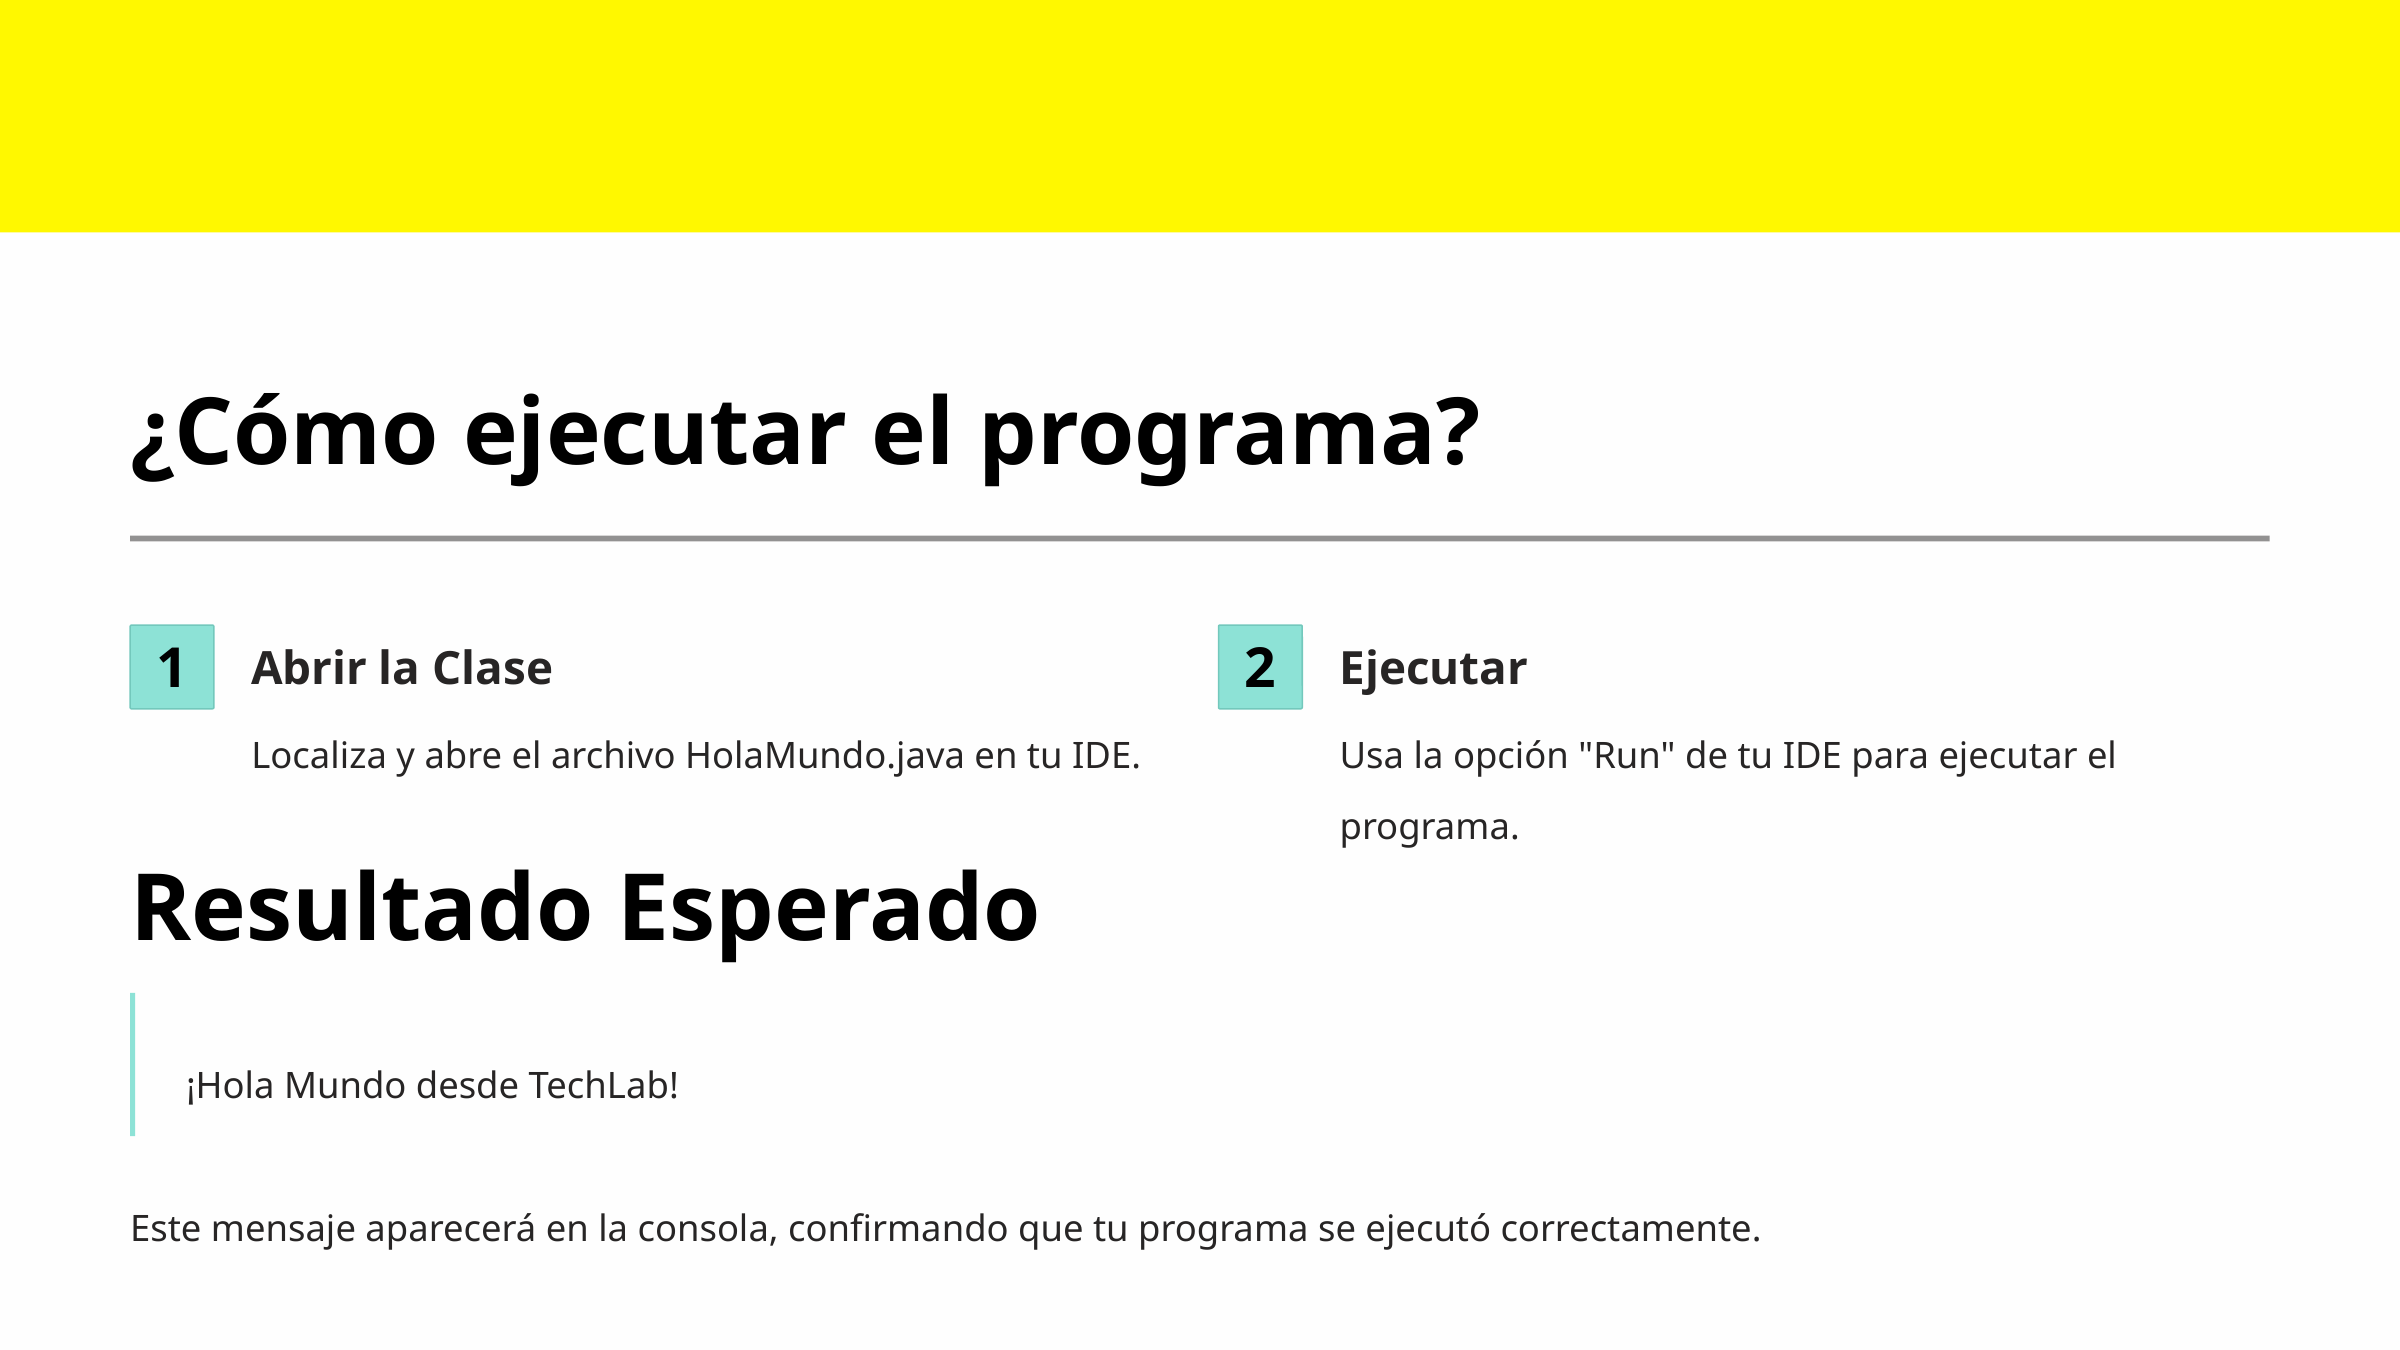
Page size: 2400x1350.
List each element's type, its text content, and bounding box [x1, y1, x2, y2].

text_box Localiza y abre el archivo HolaMundo.java en tu IDE. [251, 705, 1182, 765]
text_box Resultado Esperado [130, 820, 1082, 938]
text_box Abrir la Clase [251, 625, 717, 684]
text_box ¿Cómo ejecutar el programa? [130, 344, 1554, 462]
text_box Ejecutar [1339, 625, 1805, 684]
text_box 2 [1232, 632, 1289, 702]
text_box [130, 992, 136, 1137]
text_box 1 [144, 632, 200, 702]
text_box [130, 535, 2270, 542]
text_box Usa la opción "Run" de tu IDE para ejecutar el programa. [1339, 705, 2270, 765]
text_box ¡Hola Mundo desde TechLab! [186, 1034, 2270, 1095]
text_box [130, 625, 214, 709]
text_box Este mensaje aparecerá en la consola, confirmando que tu programa se ejecutó correctamente. [130, 1178, 2270, 1238]
text_box [1218, 625, 1303, 709]
text_box [0, 0, 2400, 233]
